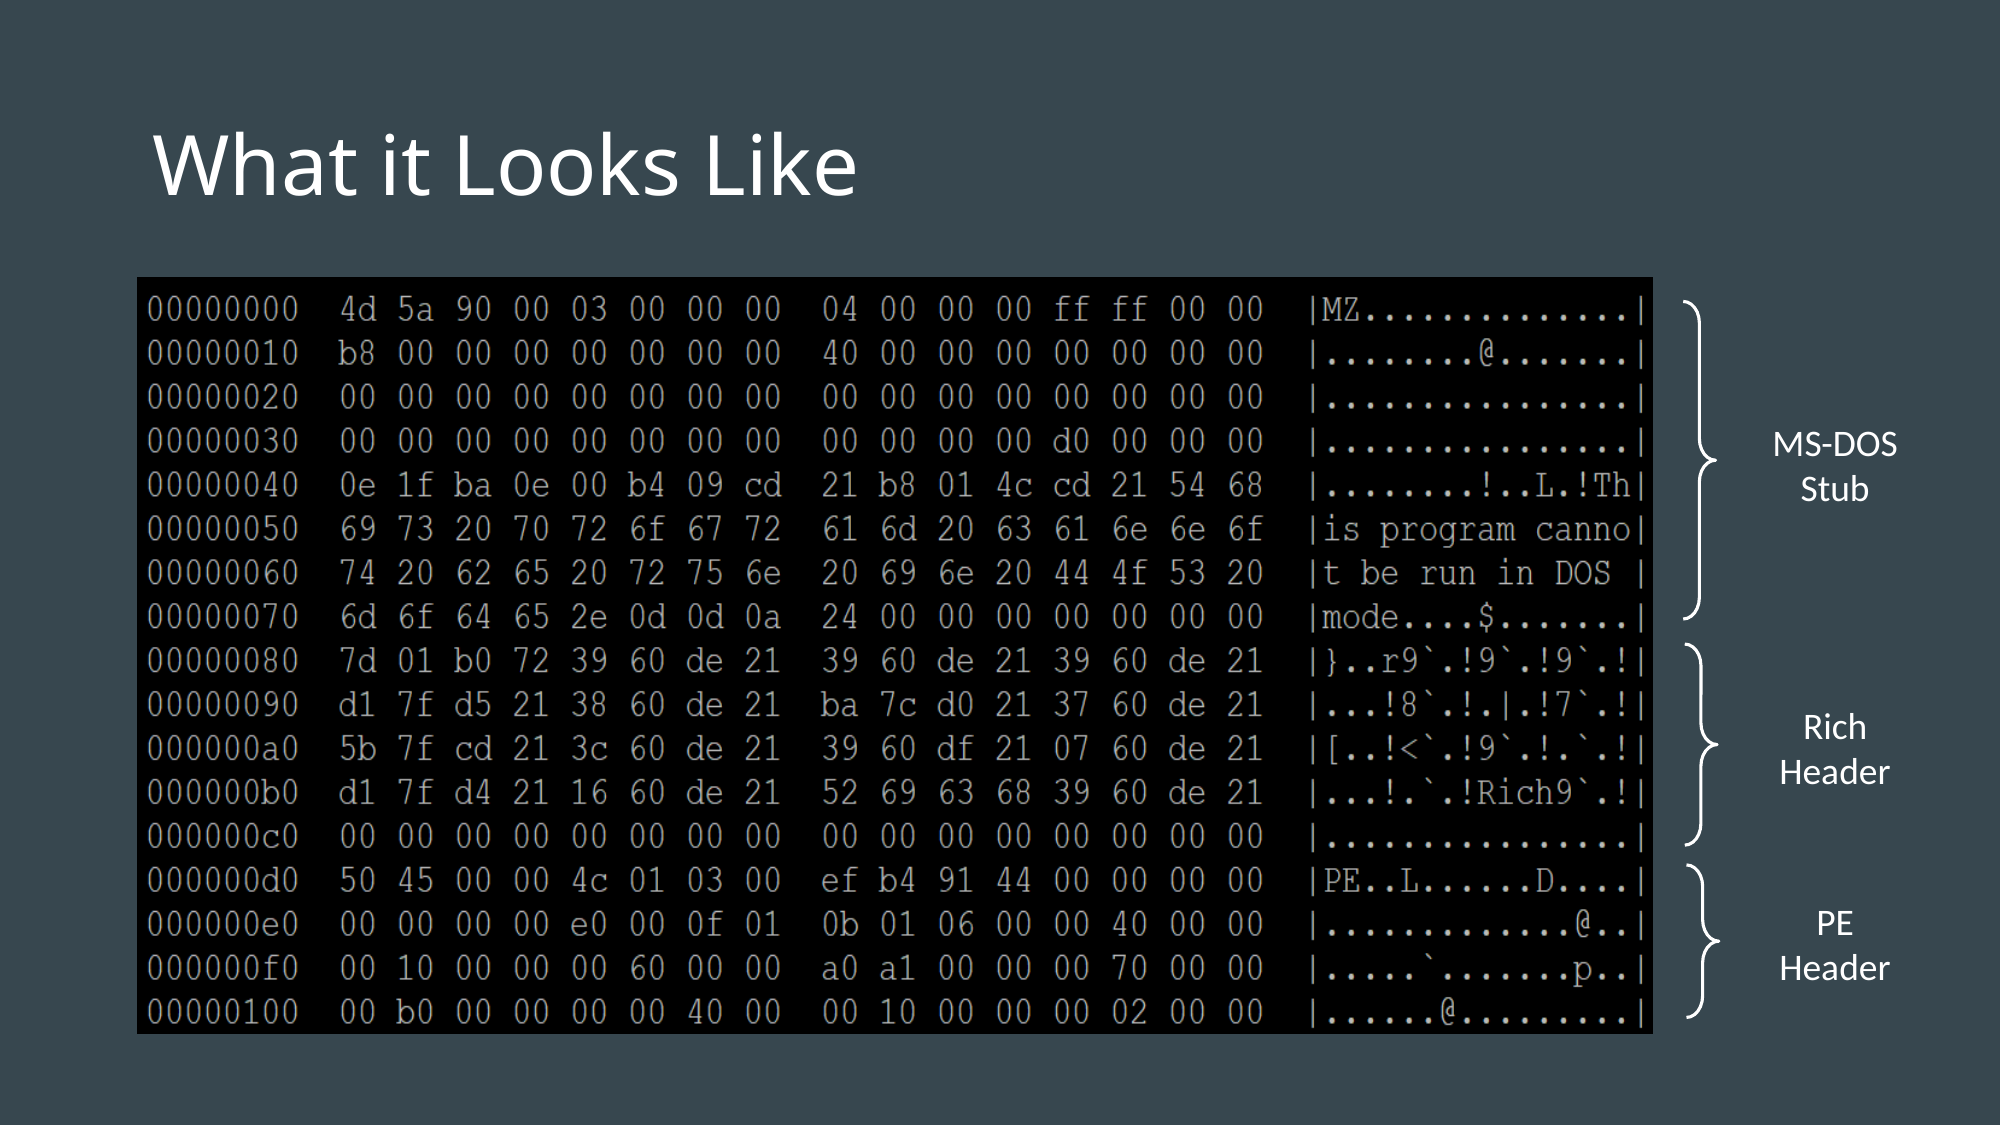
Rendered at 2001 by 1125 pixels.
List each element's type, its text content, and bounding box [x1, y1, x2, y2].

text_box MS-DOS Stub [1746, 411, 1925, 513]
text_box PE Header [1752, 890, 1918, 992]
title What it Looks Like [137, 59, 1863, 278]
text_box [1684, 644, 1718, 846]
text_box Rich Header [1749, 694, 1922, 795]
text_box [1683, 301, 1716, 620]
picture [137, 277, 1653, 1034]
text_box [1686, 864, 1719, 1018]
